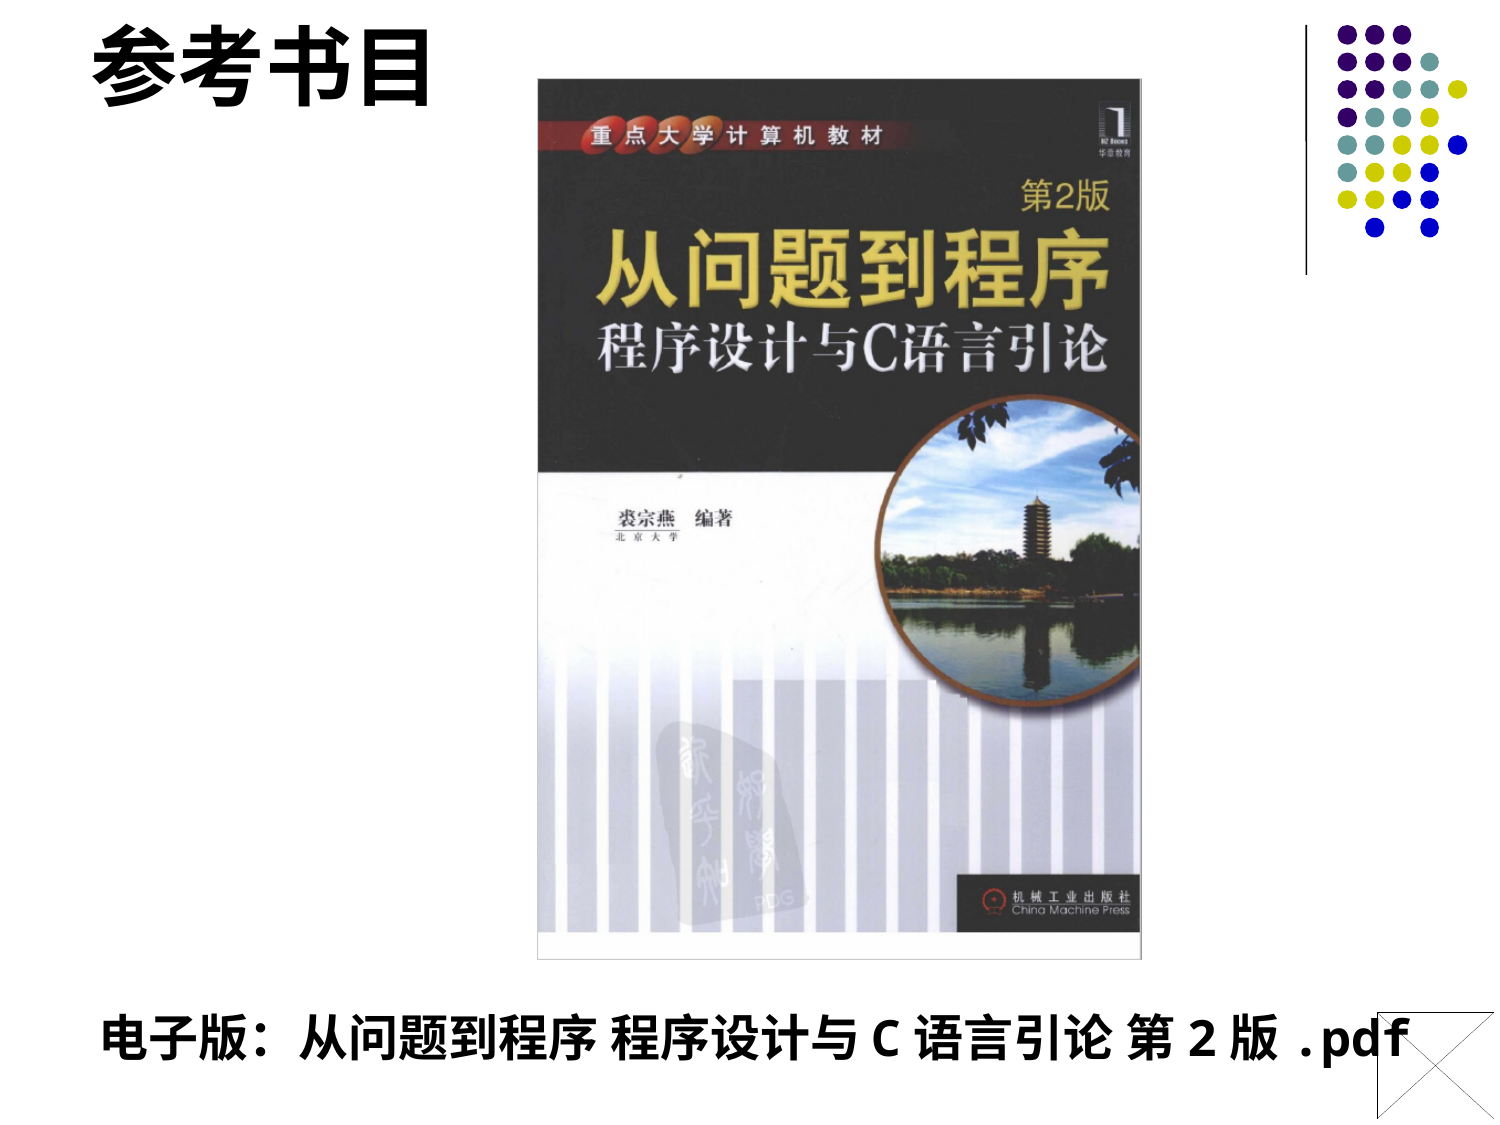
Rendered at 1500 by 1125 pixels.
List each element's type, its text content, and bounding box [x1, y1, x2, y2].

text_box 电子版：从问题到程序 程序设计与C语言引论 第2版.pdf [8, 999, 1492, 1075]
title 参考书目 [75, 20, 1313, 125]
picture [537, 77, 1142, 960]
